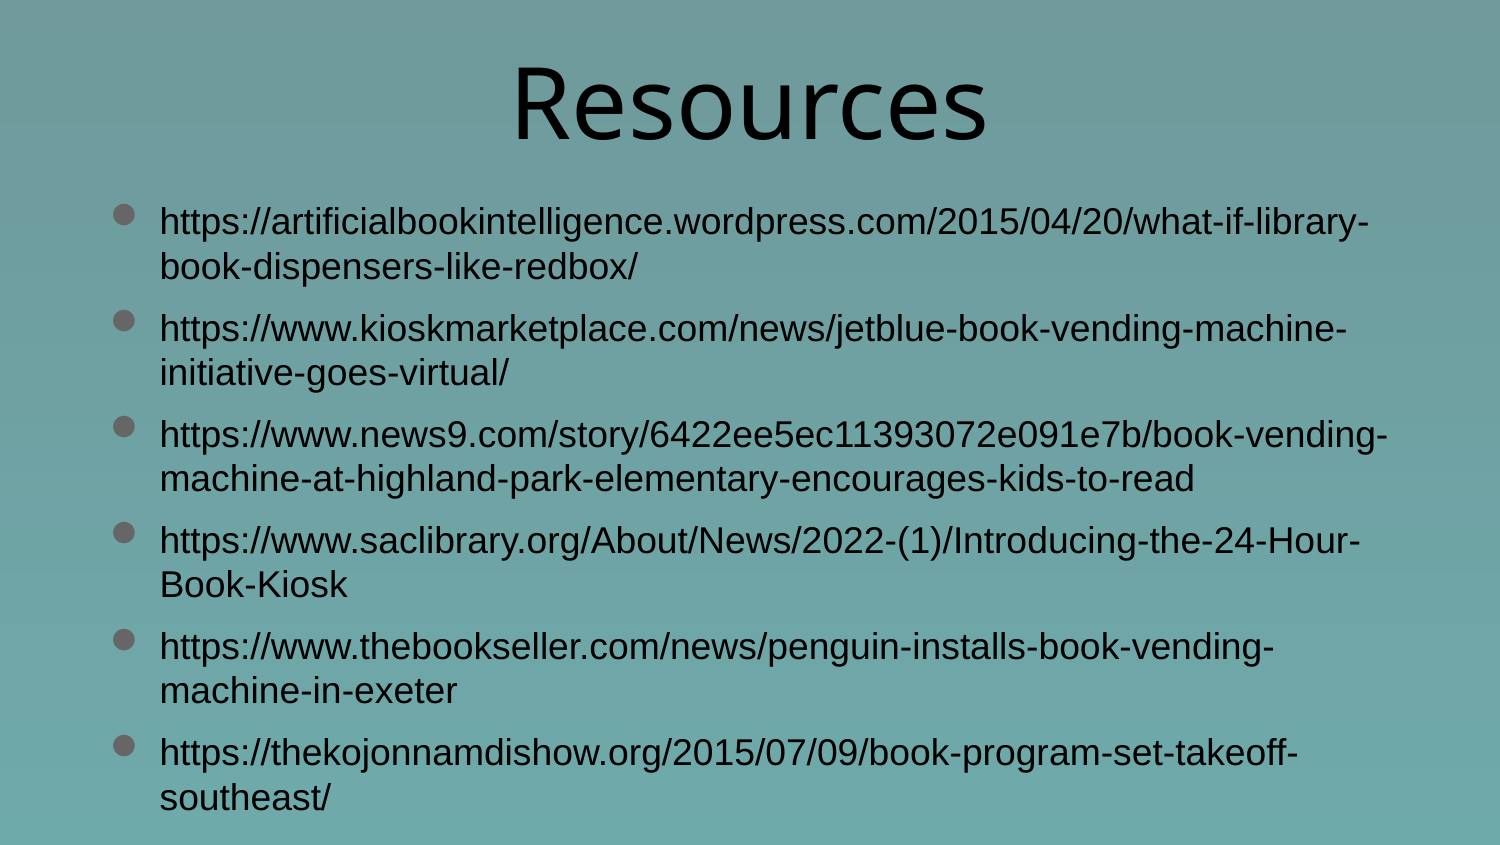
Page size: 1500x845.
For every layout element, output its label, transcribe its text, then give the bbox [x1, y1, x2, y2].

title Resources [75, 33, 1425, 175]
list https://artificialbookintelligence.wordpress.com/2015/04/20/what-if-library-book-dispensers-like-redbox/ https://www.kioskmarketplace.com/news/jetblue-book-vending-machine-initiative-goes-virtual/ https://www.news9.com/story/6422ee5ec11393072e091e7b/book-vending-machine-at-highland-park-elementary-encourages-kids-to-read https://www.saclibrary.org/About/News/2022-(1)/Introducing-the-24-Hour-Book-Kiosk https://www.thebookseller.com/news/penguin-installs-book-vending-machine-in-exeter https://thekojonnamdishow.org/2015/07/09/book-program-set-takeoff-southeast/ [75, 197, 1425, 825]
